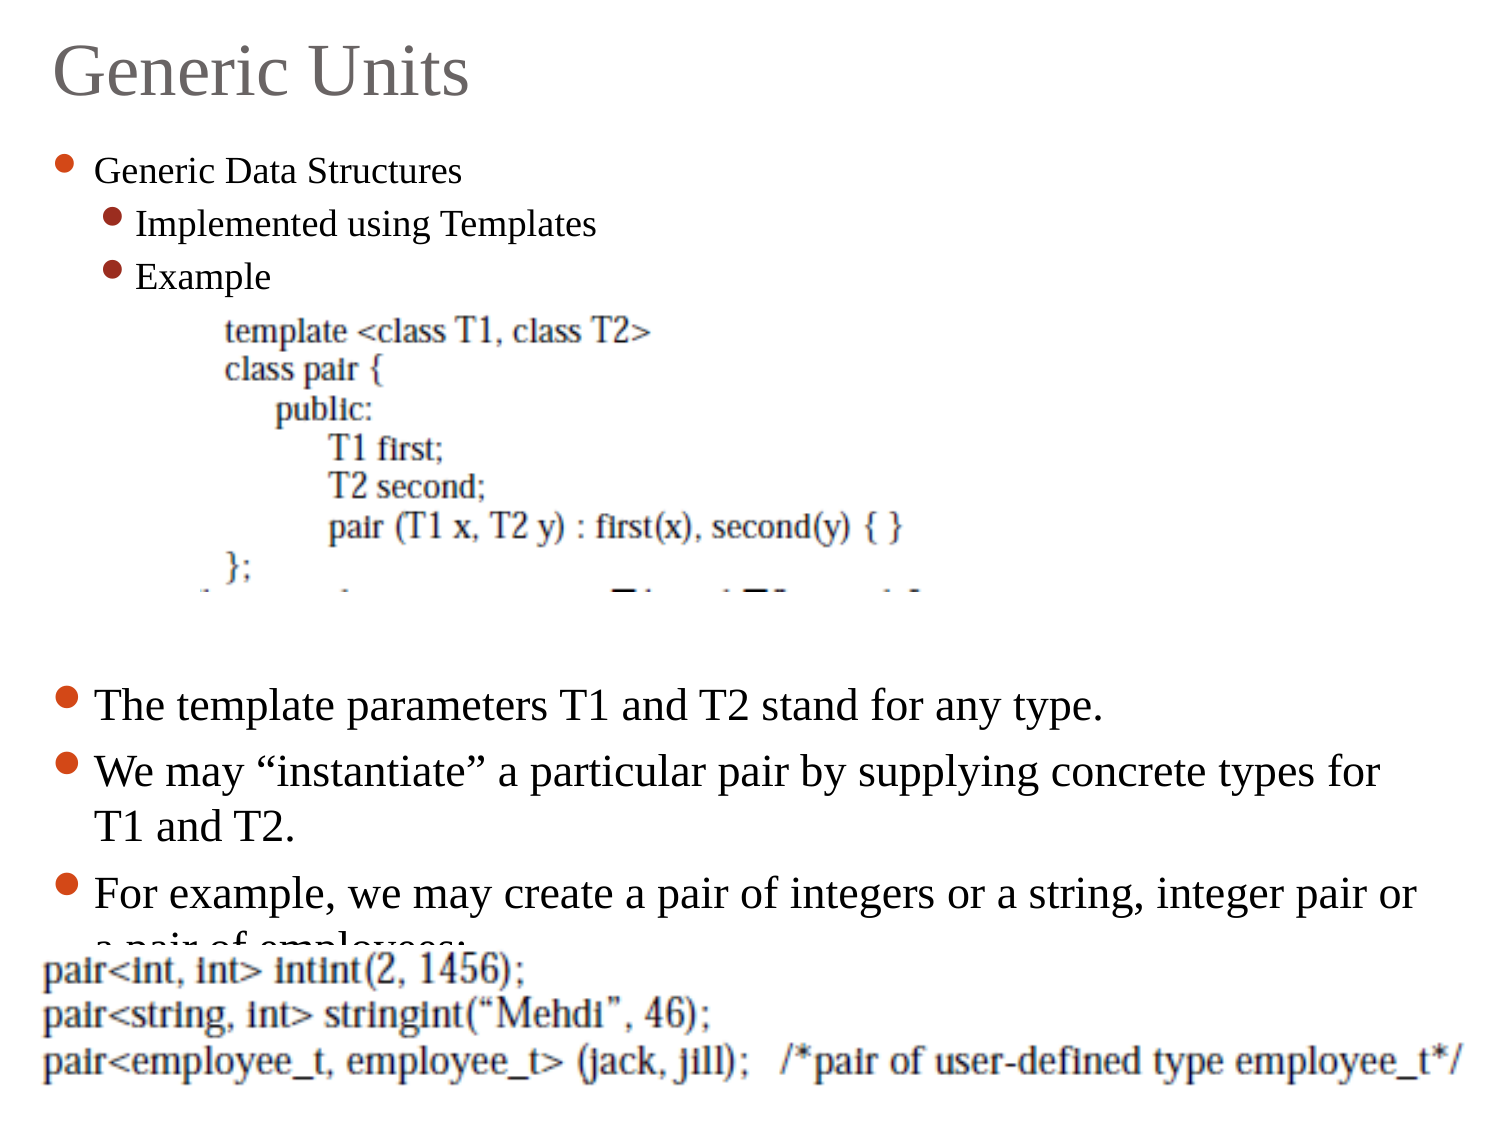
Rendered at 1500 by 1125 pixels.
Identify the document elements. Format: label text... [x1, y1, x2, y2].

picture [24, 944, 1488, 1088]
title Generic Units [37, 37, 1425, 125]
picture [199, 312, 937, 593]
list Generic Data Structures Implemented using Templates Example The template parameters T1 and T2 stand for any type. We may “instantiate” a particular pair by supplying concrete types for T1 and T2. For example, we may create a pair of integers or a string, integer pair or a pair of employees: [37, 137, 1438, 943]
